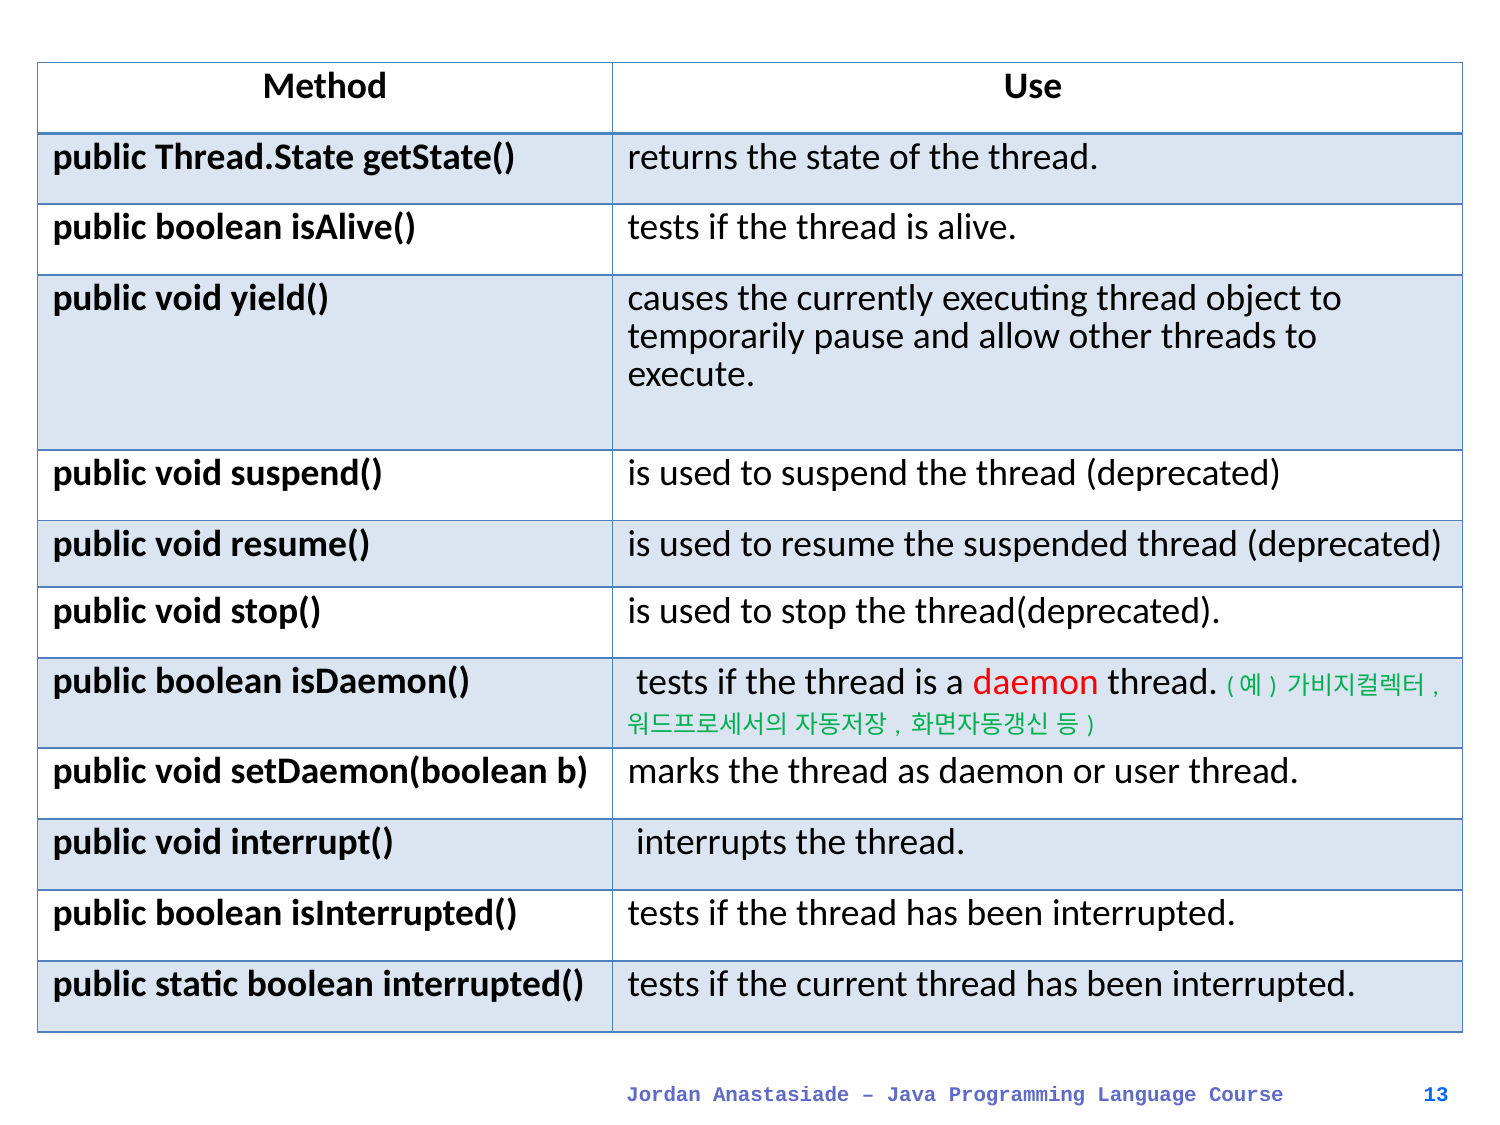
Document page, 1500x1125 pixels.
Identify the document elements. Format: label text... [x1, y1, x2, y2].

table_cell public void interrupt() [38, 820, 612, 889]
table_cell tests if the thread has been interrupted. [613, 891, 1462, 960]
slide_number 13 [1419, 1081, 1453, 1125]
table_header Use [613, 63, 1462, 132]
table_cell public Thread.State getState() [38, 135, 612, 203]
table_cell tests if the thread is a daemon thread. (예) 가비지컬렉터, 워드프로세서의 자동저장, 화면자동갱신 등) [613, 659, 1462, 747]
table_cell public static boolean interrupted() [38, 962, 612, 1031]
table_cell public void setDaemon(boolean b) [38, 749, 612, 818]
table_cell tests if the thread is alive. [613, 205, 1462, 274]
table_cell marks the thread as daemon or user thread. [613, 749, 1462, 818]
table_cell public boolean isAlive() [38, 205, 612, 274]
table_cell public void yield() [38, 276, 612, 449]
table_cell is used to stop the thread(deprecated). [613, 588, 1462, 657]
table_cell tests if the current thread has been interrupted. [613, 962, 1462, 1031]
footer Jordan Anastasiade – Java Programming Language Course [624, 1081, 1292, 1125]
table_cell is used to resume the suspended thread (deprecated) [613, 521, 1462, 586]
table_cell public boolean isDaemon() [38, 659, 612, 747]
table_cell public void resume() [38, 521, 612, 586]
table_cell public void stop() [38, 588, 612, 657]
table_cell causes the currently executing thread object to temporarily pause and allow other threads to execute. [613, 276, 1462, 449]
table_cell returns the state of the thread. [613, 135, 1462, 203]
table_cell public void suspend() [38, 451, 612, 520]
table_cell public boolean isInterrupted() [38, 891, 612, 960]
table_header Method [38, 63, 612, 132]
table_cell interrupts the thread. [613, 820, 1462, 889]
table_cell is used to suspend the thread (deprecated) [613, 451, 1462, 520]
